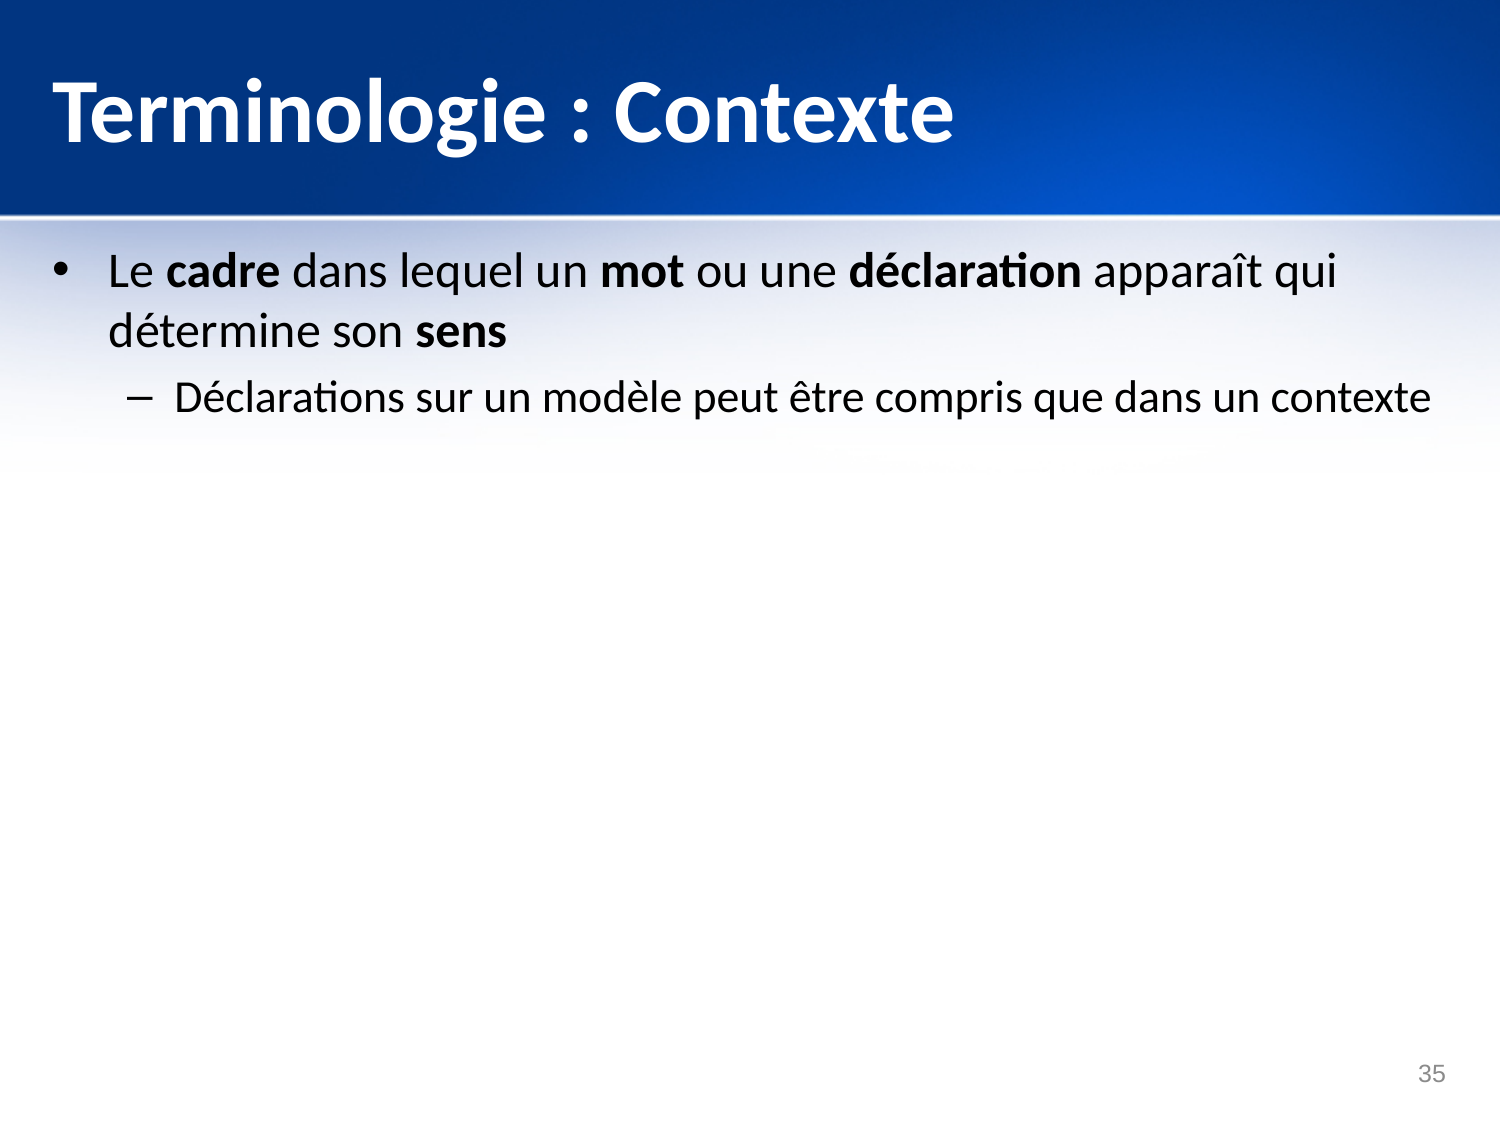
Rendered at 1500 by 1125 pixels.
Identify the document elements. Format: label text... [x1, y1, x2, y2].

list Le cadre dans lequel un mot ou une déclaration apparaît qui détermine son sens Déclarations sur un modèle peut être compris que dans un contexte [37, 230, 1463, 994]
picture [0, 0, 1500, 1125]
title Terminologie : Contexte [37, 12, 1225, 200]
slide_number 35 [1111, 1042, 1462, 1103]
